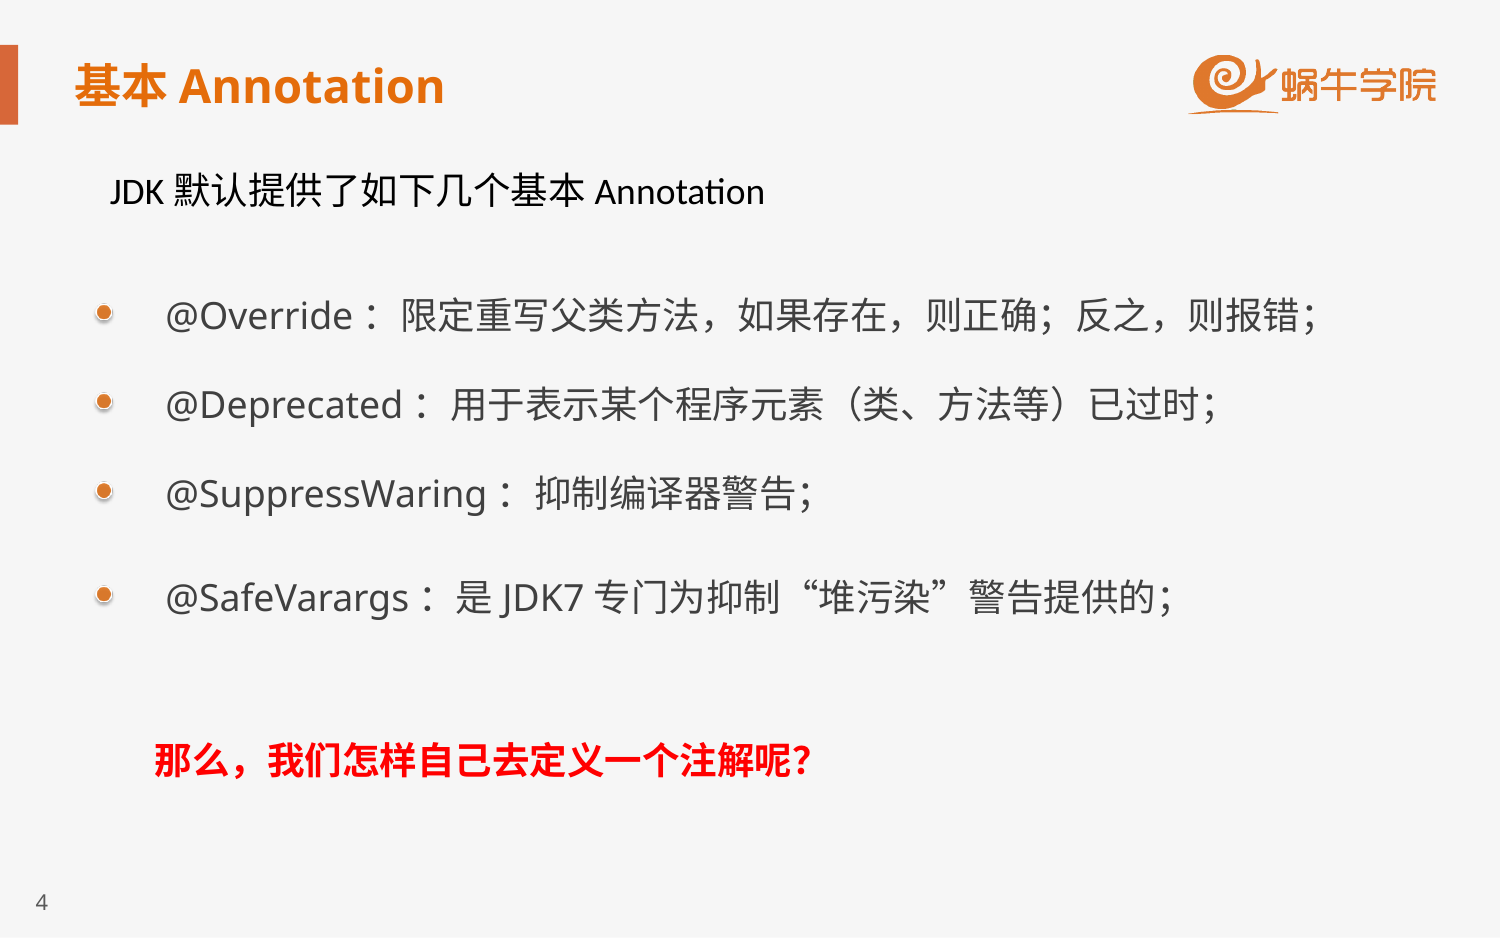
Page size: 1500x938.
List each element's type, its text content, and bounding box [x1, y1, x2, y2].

text_box @SafeVarargs：是JDK7专门为抑制“堆污染”警告提供的； [75, 566, 1458, 656]
picture [90, 583, 117, 610]
text_box JDK默认提供了如下几个基本Annotation [94, 159, 1164, 220]
picture [90, 479, 117, 507]
picture [90, 301, 117, 328]
text_box @SuppressWaring：抑制编译器警告； [75, 462, 1458, 553]
text_box @Deprecated：用于表示某个程序元素（类、方法等）已过时； [75, 373, 1458, 462]
picture [1187, 54, 1442, 115]
title 基本Annotation [59, 49, 1113, 121]
list @Override：限定重写父类方法，如果存在，则正确；反之，则报错； [75, 284, 1458, 373]
picture [90, 390, 117, 417]
text_box 那么，我们怎样自己去定义一个注解呢？ [139, 729, 1113, 790]
